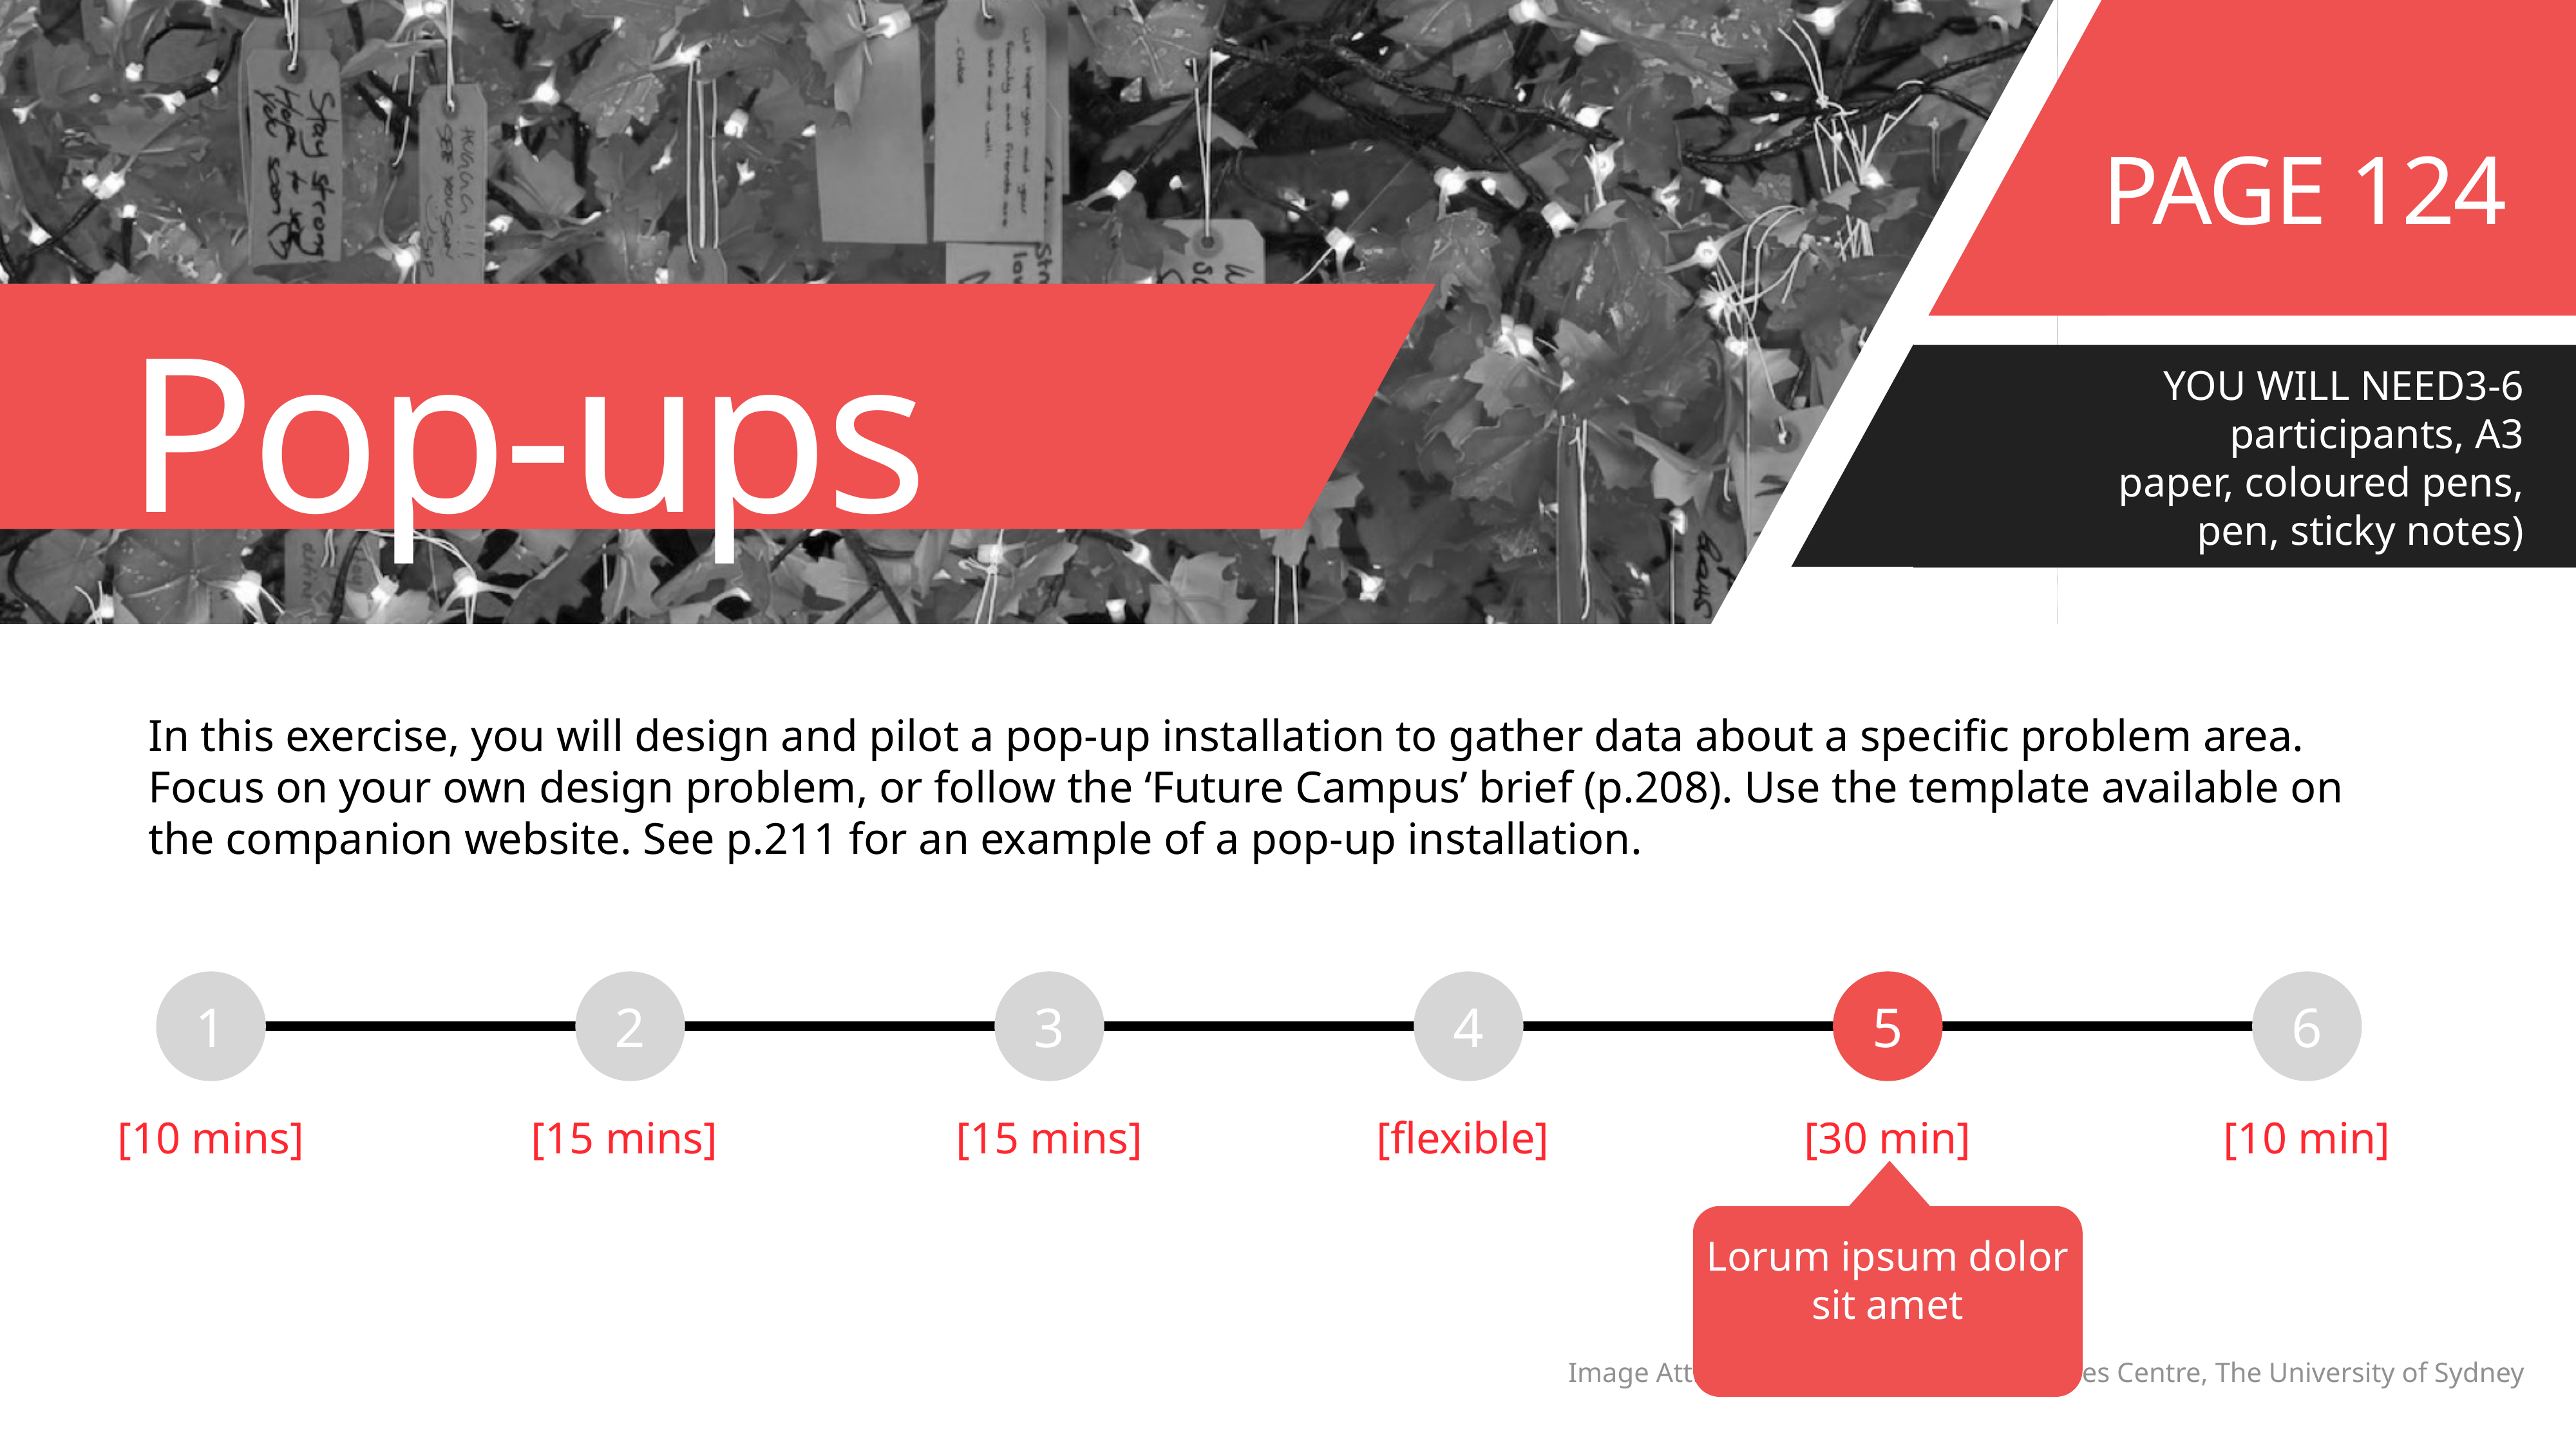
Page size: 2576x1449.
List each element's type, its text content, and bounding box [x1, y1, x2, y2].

text_box Image Attribution: Li Ozinga, China Studies Centre, The University of Sydney [2066, 1347, 2539, 1396]
text_box [15 mins] [518, 1103, 742, 1170]
text_box [10 min] [2172, 1103, 2442, 1170]
text_box Image Attribution: Li Ozinga, China Studies Centre, The University of Sydney [1402, 1347, 1710, 1396]
text_box [15 mins] [938, 1103, 1161, 1170]
text_box [30 min] [1747, 1103, 2029, 1170]
text_box [10 mins] [57, 1103, 365, 1170]
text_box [0, 0, 2576, 1081]
text_box Lorum ipsum dolor sit amet [1692, 1170, 2083, 1397]
text_box [flexible] [1357, 1103, 1580, 1170]
